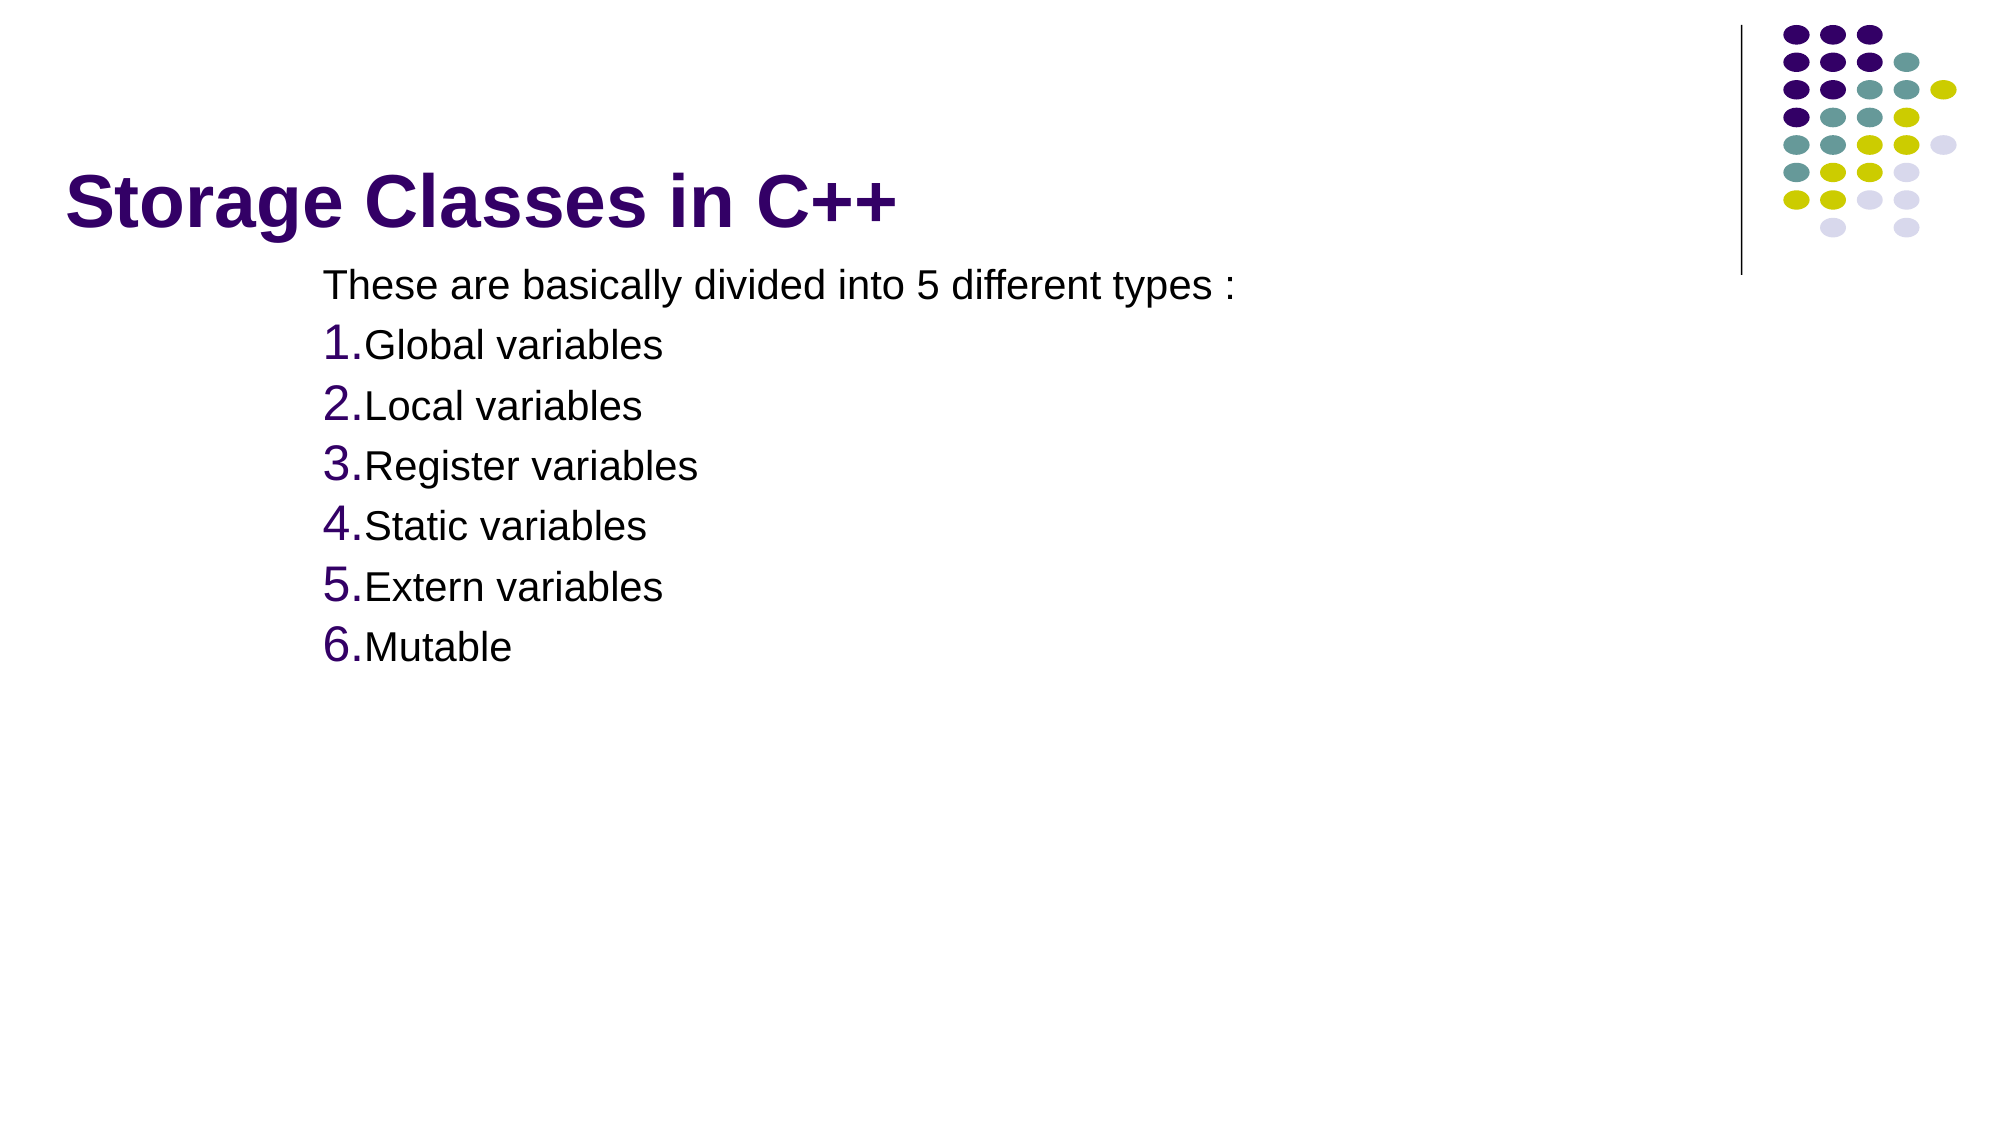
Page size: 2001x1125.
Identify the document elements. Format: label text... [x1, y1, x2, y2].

title Storage Classes in C++ [49, 37, 1734, 251]
list These are basically divided into 5 different types : Global variables Local variables Register variables Static variables Extern variables Mutable [299, 249, 1713, 1088]
